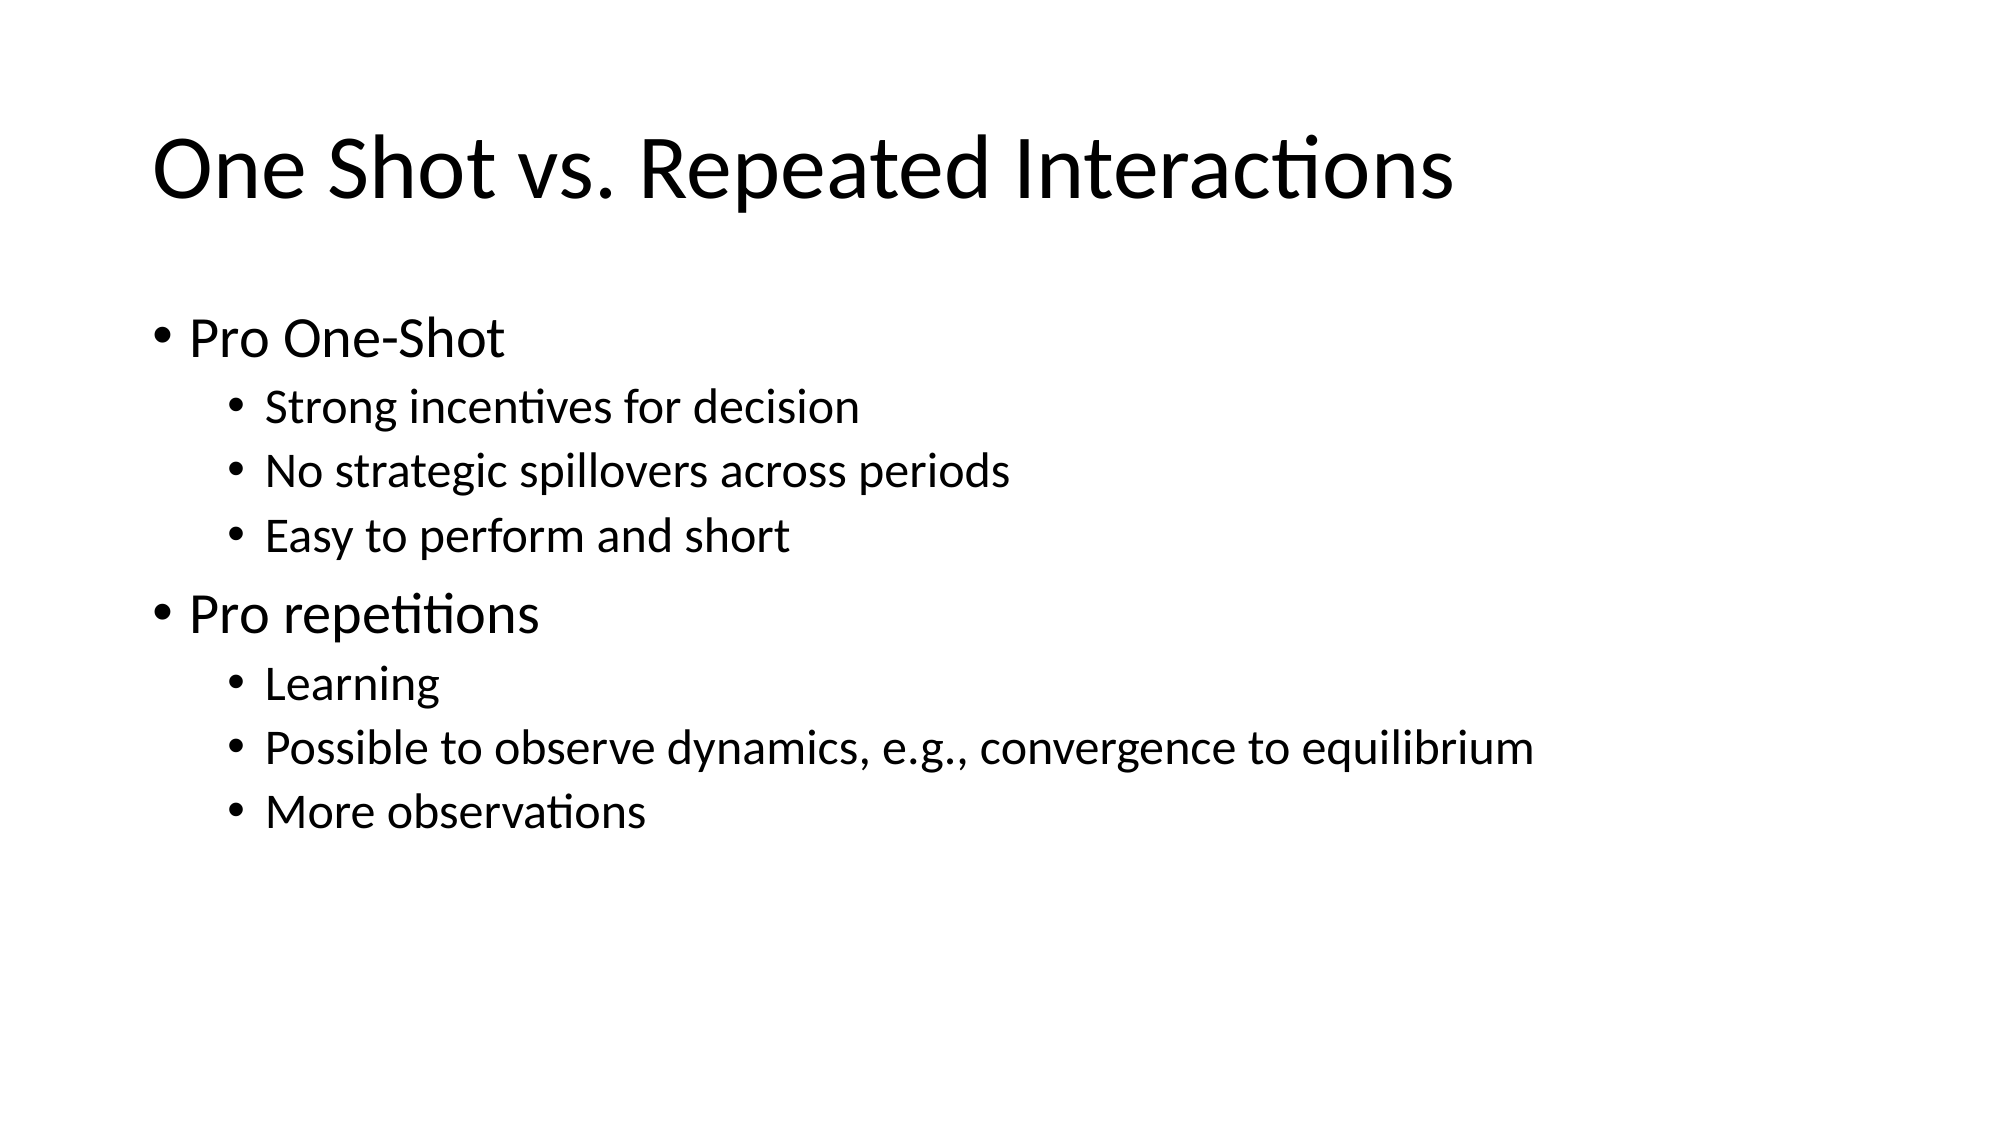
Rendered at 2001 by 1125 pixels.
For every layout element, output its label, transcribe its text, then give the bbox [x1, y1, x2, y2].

title One Shot vs. Repeated Interactions [137, 59, 1863, 278]
list Pro One-Shot Strong incentives for decision No strategic spillovers across periods Easy to perform and short Pro repetitions Learning Possible to observe dynamics, e.g., convergence to equilibrium More observations [137, 299, 1863, 1014]
